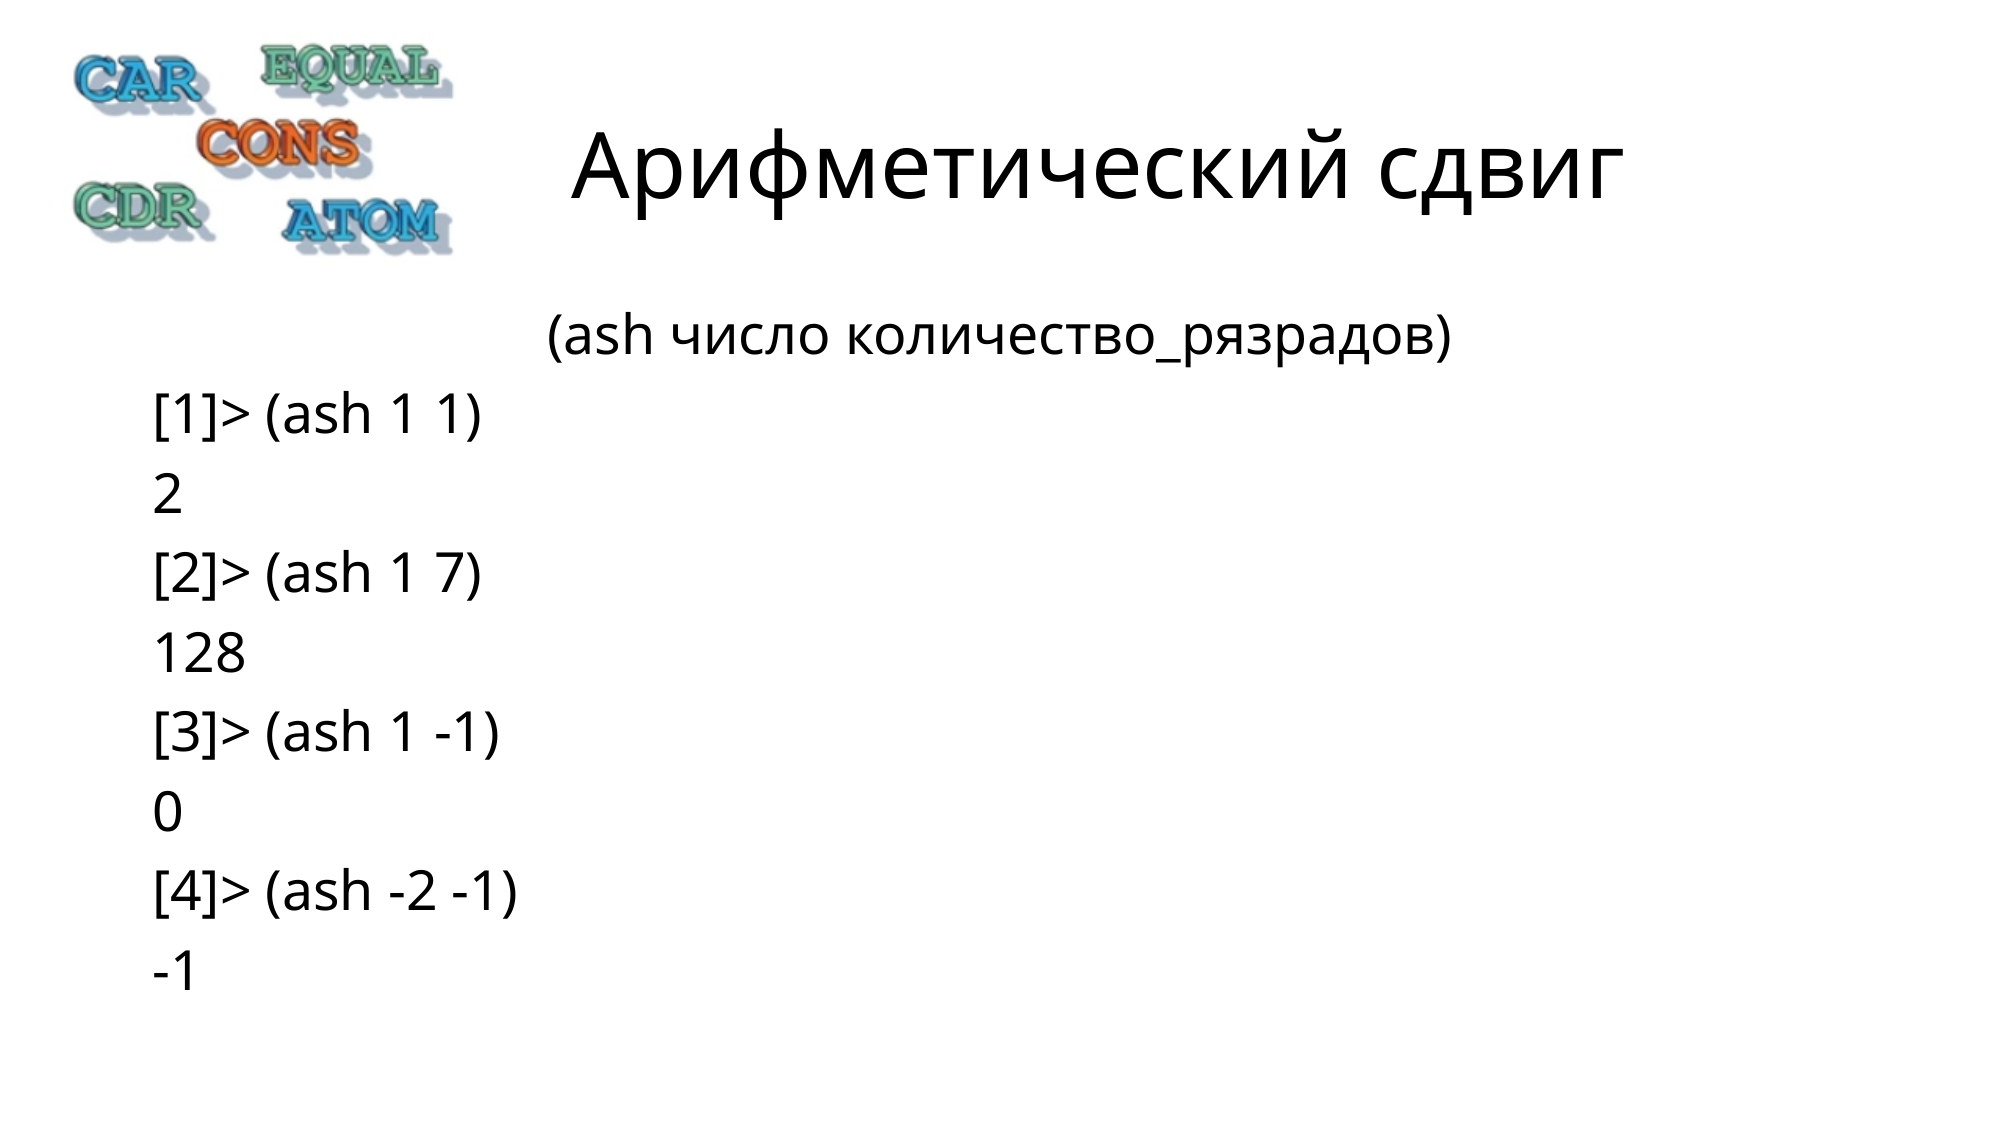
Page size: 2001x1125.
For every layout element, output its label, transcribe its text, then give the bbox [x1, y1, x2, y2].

title Арифметический сдвиг [557, 59, 1863, 278]
list (ash число количество_рязрадов) [1]> (ash 1 1) 2 [2]> (ash 1 7) 128 [3]> (ash 1 -1) 0 [4]> (ash -2 -1) -1 [137, 299, 1863, 1014]
picture [47, 14, 462, 278]
